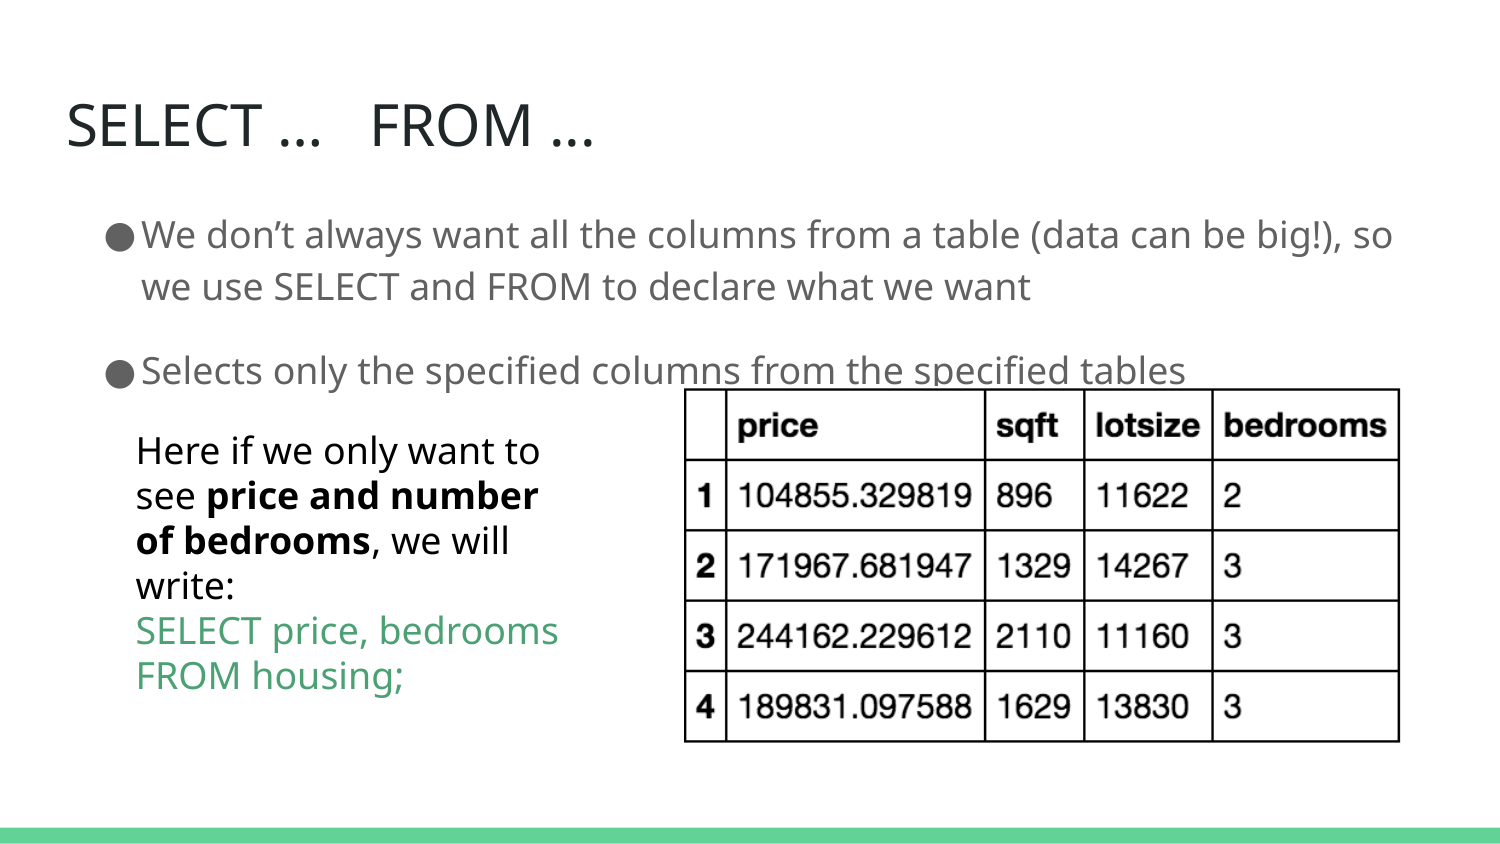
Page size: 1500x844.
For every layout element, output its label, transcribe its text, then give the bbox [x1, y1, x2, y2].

list We don’t always want all the columns from a table (data can be big!), so we use SELECT and FROM to declare what we want Selects only the specified columns from the specified tables [51, 189, 1449, 750]
title SELECT … FROM ... [51, 72, 1449, 167]
text_box Here if we only want to see price and number of bedrooms, we will write: SELECT price, bedrooms FROM housing; [120, 411, 599, 673]
picture [683, 386, 1405, 750]
